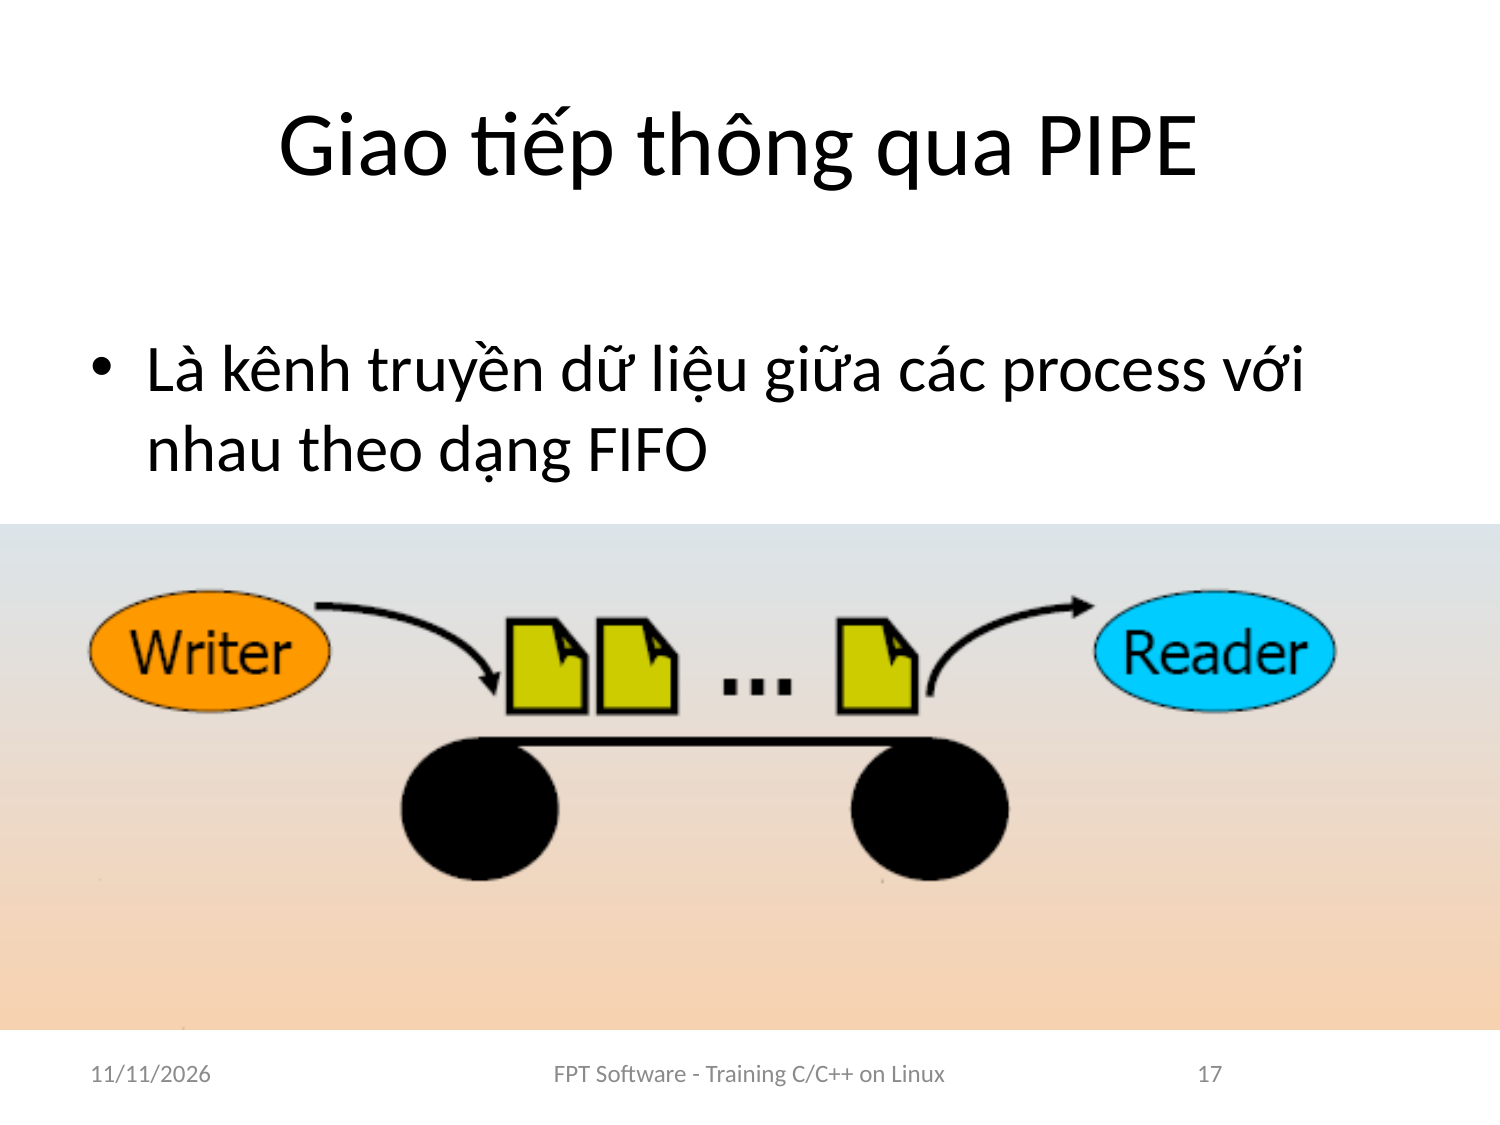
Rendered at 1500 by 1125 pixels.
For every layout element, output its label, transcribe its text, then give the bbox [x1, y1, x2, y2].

footer FPT Software - Training C/C++ on Linux [512, 1042, 988, 1103]
picture [0, 524, 1500, 1030]
list Là kênh truyền dữ liệu giữa các process với nhau theo dạng FIFO [75, 317, 1425, 513]
title Giao tiếp thông qua PIPE [75, 45, 1425, 233]
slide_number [75, 1042, 425, 1103]
slide_number 17 [988, 1042, 1238, 1103]
